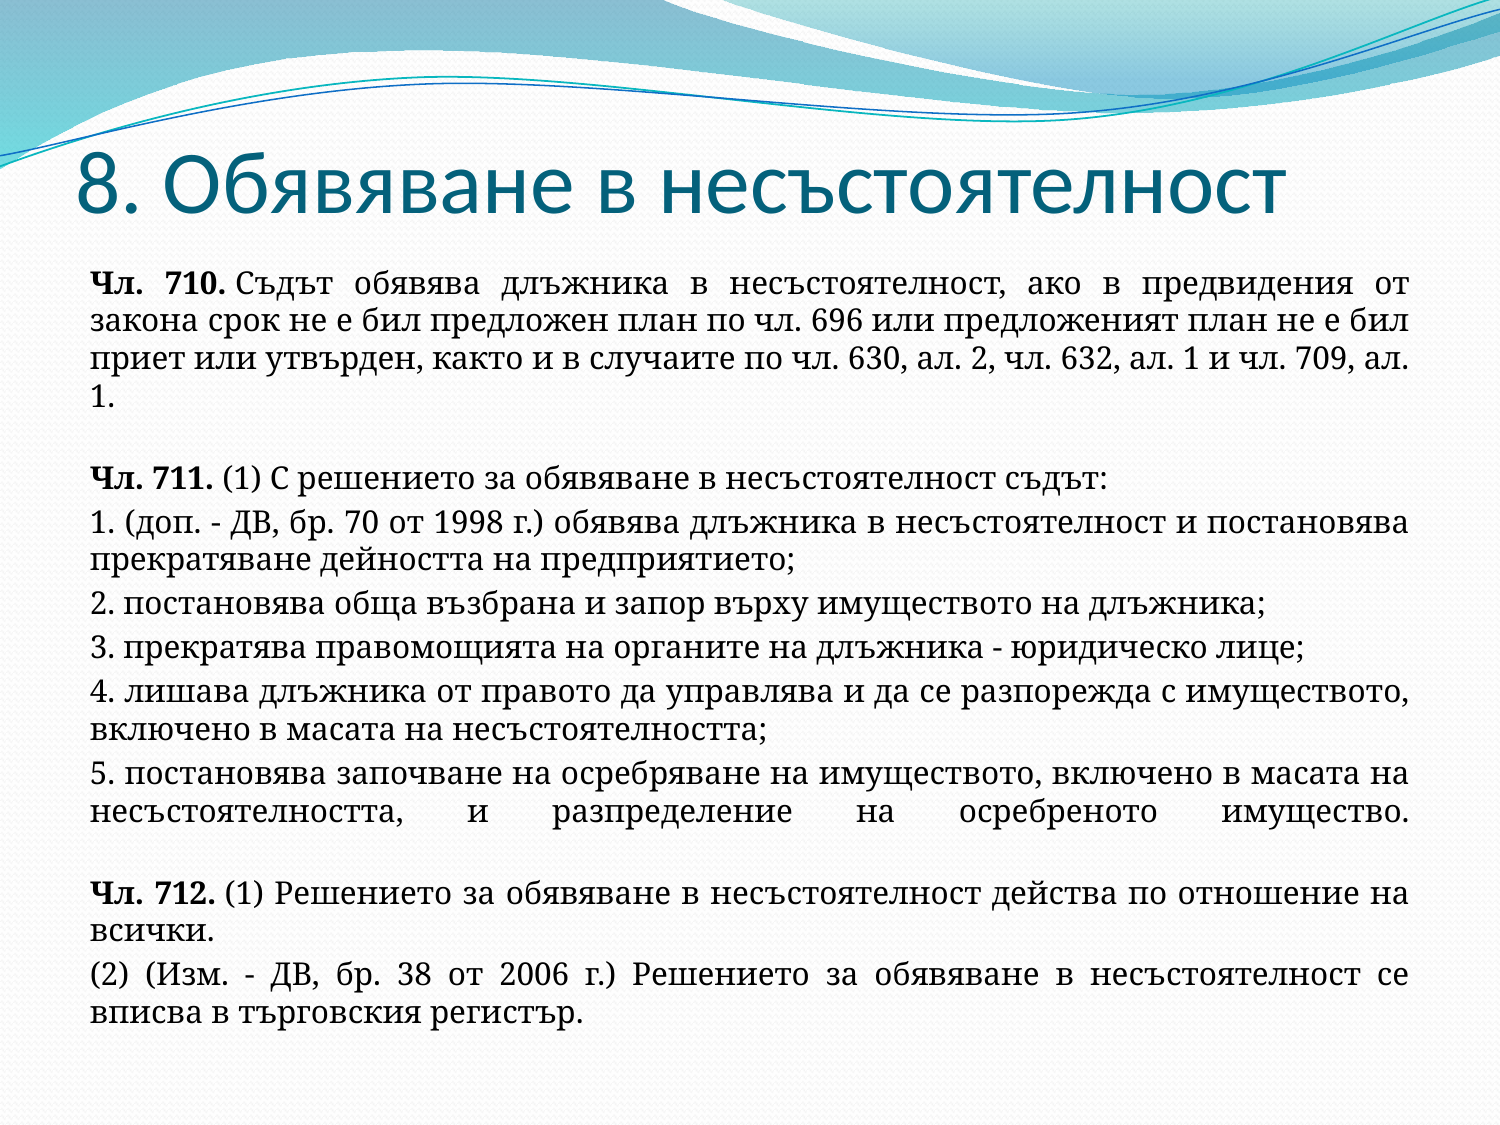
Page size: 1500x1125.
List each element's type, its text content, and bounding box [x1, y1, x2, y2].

title 8. Обявяване в несъстоятелност [75, 115, 1425, 232]
list Чл. 710. Съдът обявява длъжника в несъстоятелност, ако в предвидения от закона срок не е бил предложен план по чл. 696 или предложеният план не е бил приет или утвърден, както и в случаите по чл. 630, ал. 2, чл. 632, ал. 1 и чл. 709, ал. 1. Чл. 711. (1) С решението за обявяване в несъстоятелност съдът: 1. (доп. - ДВ, бр. 70 от 1998 г.) обявява длъжника в несъстоятелност и постановява прекратяване дейността на предприятието; 2. постановява обща възбрана и запор върху имуществото на длъжника; 3. прекратява правомощията на органите на длъжника - юридическо лице; 4. лишава длъжника от правото да управлява и да се разпорежда с имуществото, включено в масата на несъстоятелността; 5. постановява започване на осребряване на имуществото, включено в масата на несъстоятелността, и разпределение на осребреното имущество. Чл. 712. (1) Решението за обявяване в несъстоятелност действа по отношение на всички. (2) (Изм. - ДВ, бр. 38 от 2006 г.) Решението за обявяване в несъстоятелност се вписва в търговския регистър. [75, 255, 1425, 1038]
